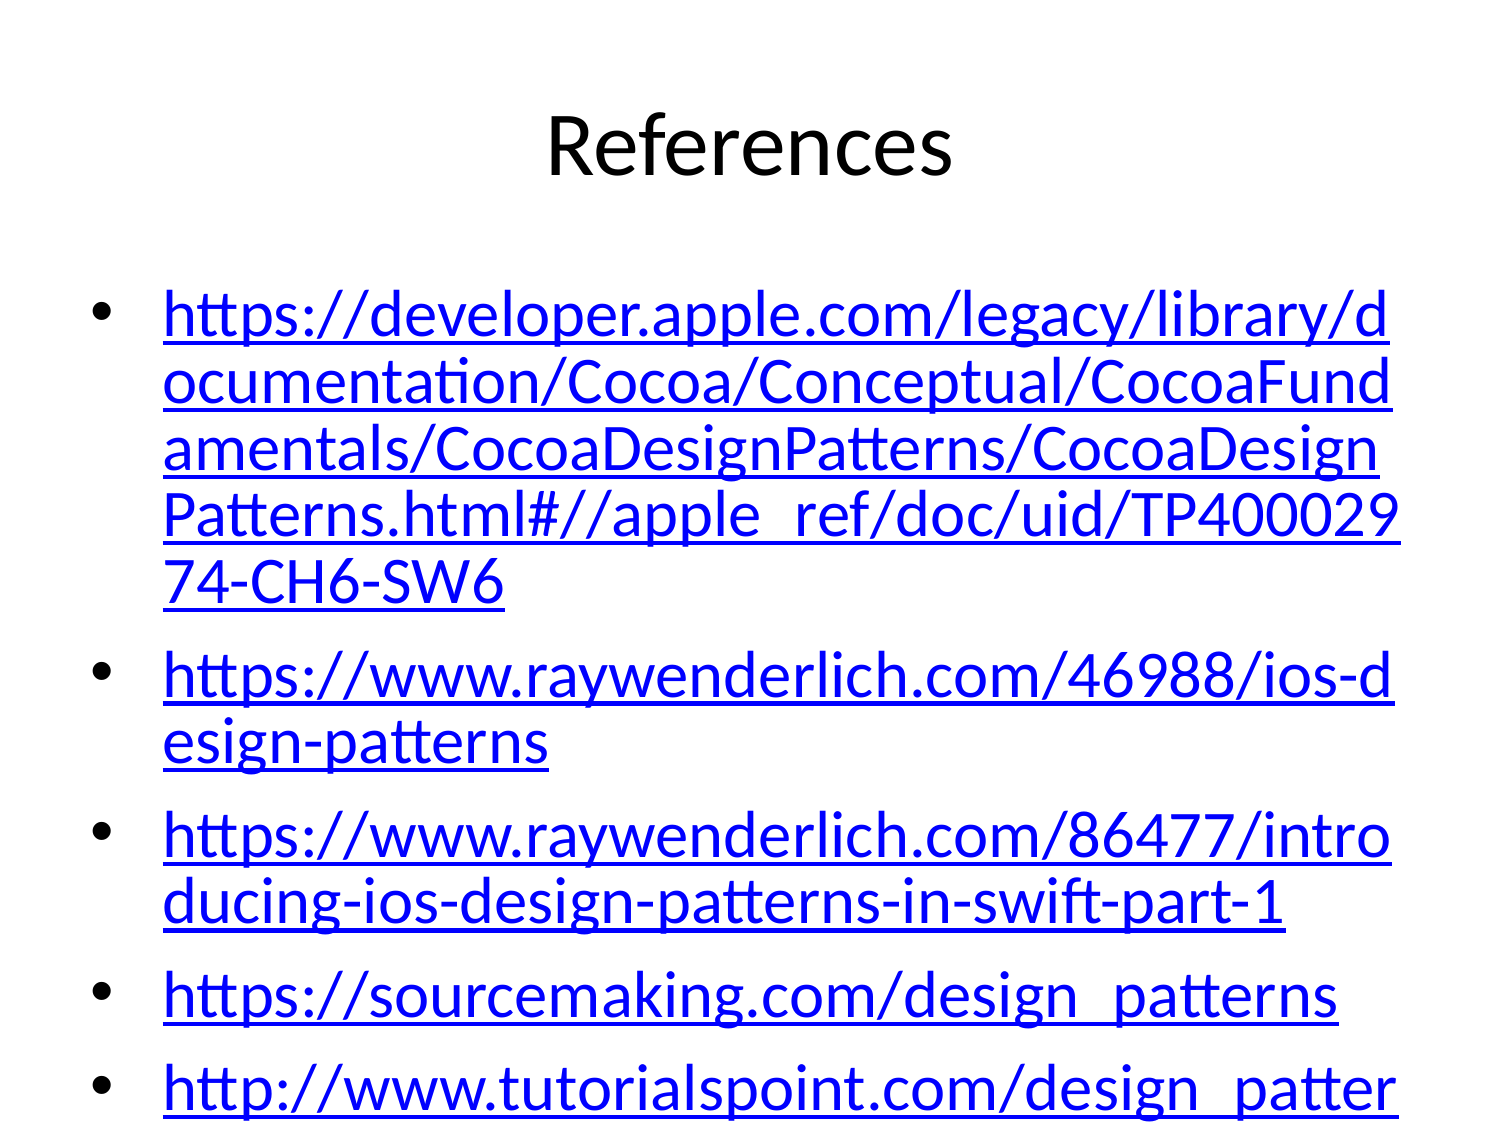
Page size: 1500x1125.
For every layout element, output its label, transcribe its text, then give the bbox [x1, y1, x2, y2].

title References [75, 45, 1425, 233]
list https://developer.apple.com/legacy/library/documentation/Cocoa/Conceptual/CocoaFundamentals/CocoaDesignPatterns/CocoaDesignPatterns.html#//apple_ref/doc/uid/TP40002974-CH6-SW6 https://www.raywenderlich.com/46988/ios-design-patterns https://www.raywenderlich.com/86477/introducing-ios-design-patterns-in-swift-part-1 https://sourcemaking.com/design_patterns http://www.tutorialspoint.com/design_pattern/ http://www.appcoda.com/understanding-key-value-observing-coding/ [75, 262, 1425, 1005]
